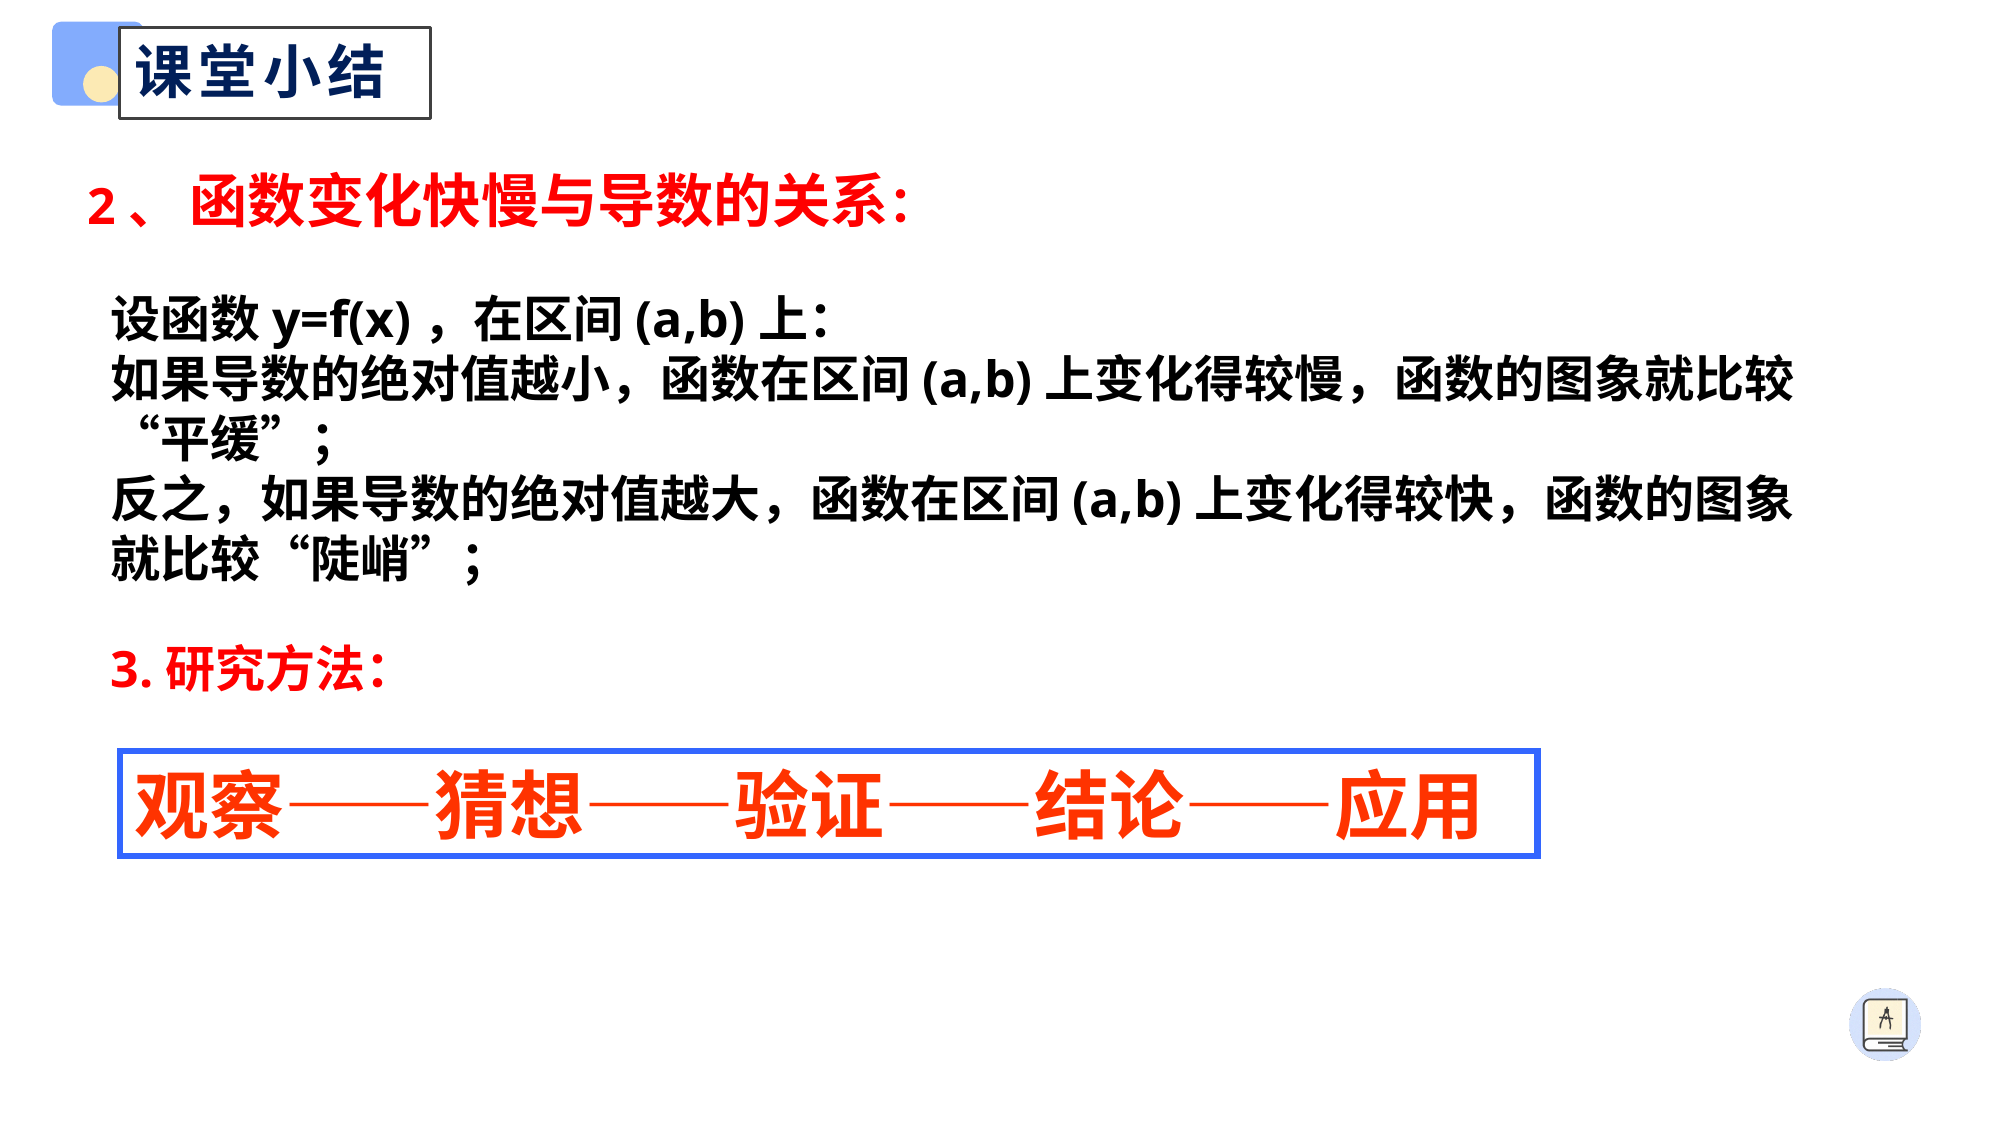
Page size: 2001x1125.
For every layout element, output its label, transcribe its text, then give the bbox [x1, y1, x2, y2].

text_box 函数变化快慢与导数的关系： [174, 156, 1093, 242]
text_box 3.研究方法： [95, 629, 543, 705]
text_box 设函数y=f(x)，在区间(a,b)上： 如果导数的绝对值越小，函数在区间(a,b)上变化得较慢，函数的图象就比较“平缓”； 反之，如果导数的绝对值越大，函数在区间(a,b)上变化得较快，函数的图象就比较“陡峭”； [95, 280, 1854, 595]
text_box 2、 [73, 166, 174, 242]
picture [1849, 988, 1921, 1061]
list 课堂小结 [118, 26, 432, 120]
text_box 观察——猜想——验证——结论——应用 [119, 751, 1538, 856]
